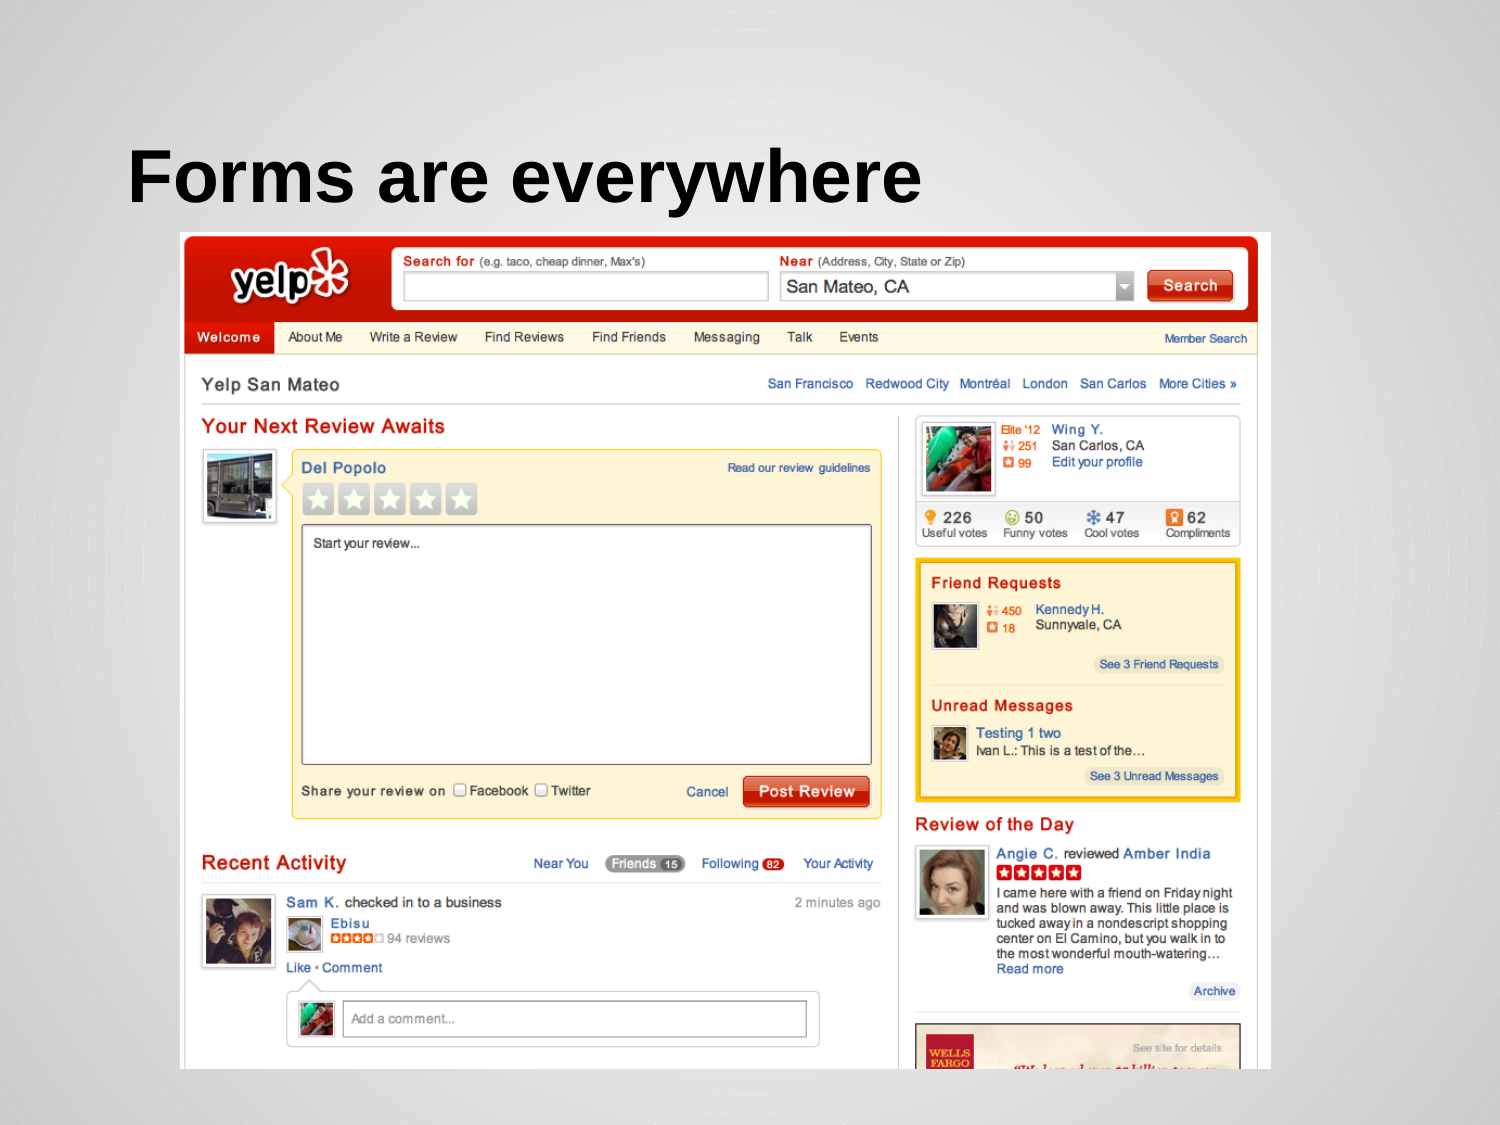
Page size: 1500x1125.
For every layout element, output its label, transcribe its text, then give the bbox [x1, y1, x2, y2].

title Forms are everywhere [75, 14, 1425, 233]
text_box [179, 232, 1271, 1069]
